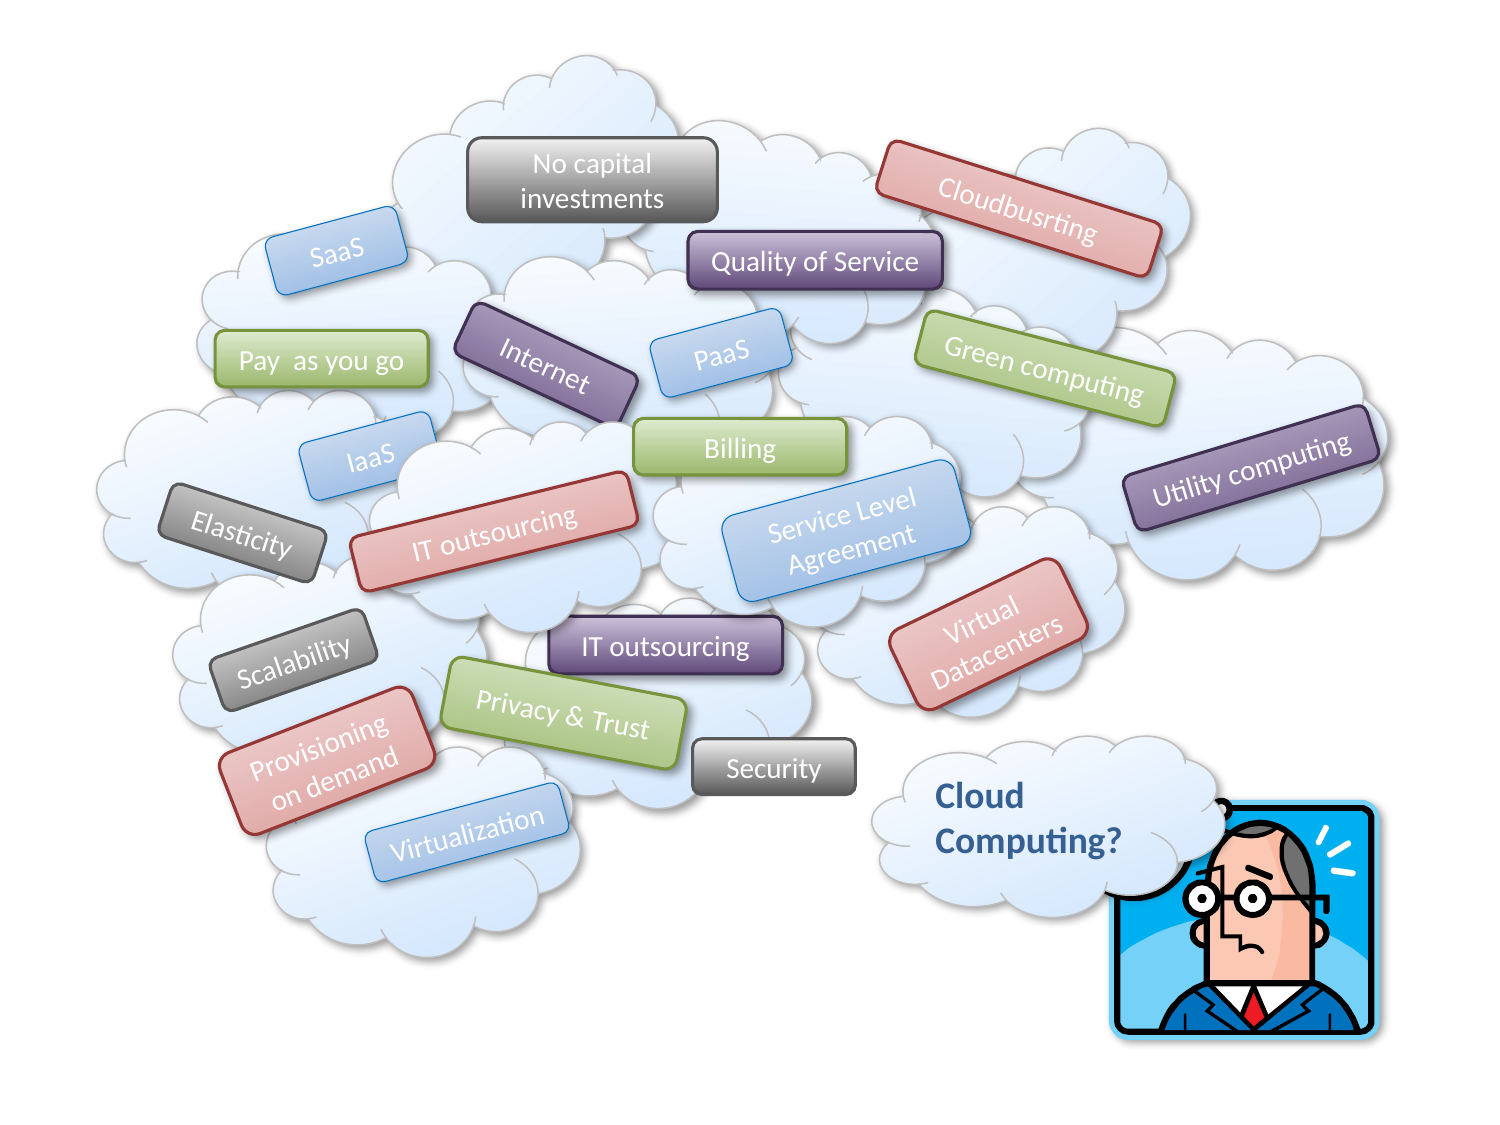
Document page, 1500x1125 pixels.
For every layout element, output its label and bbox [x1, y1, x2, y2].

text_box [45, 14, 1455, 1066]
